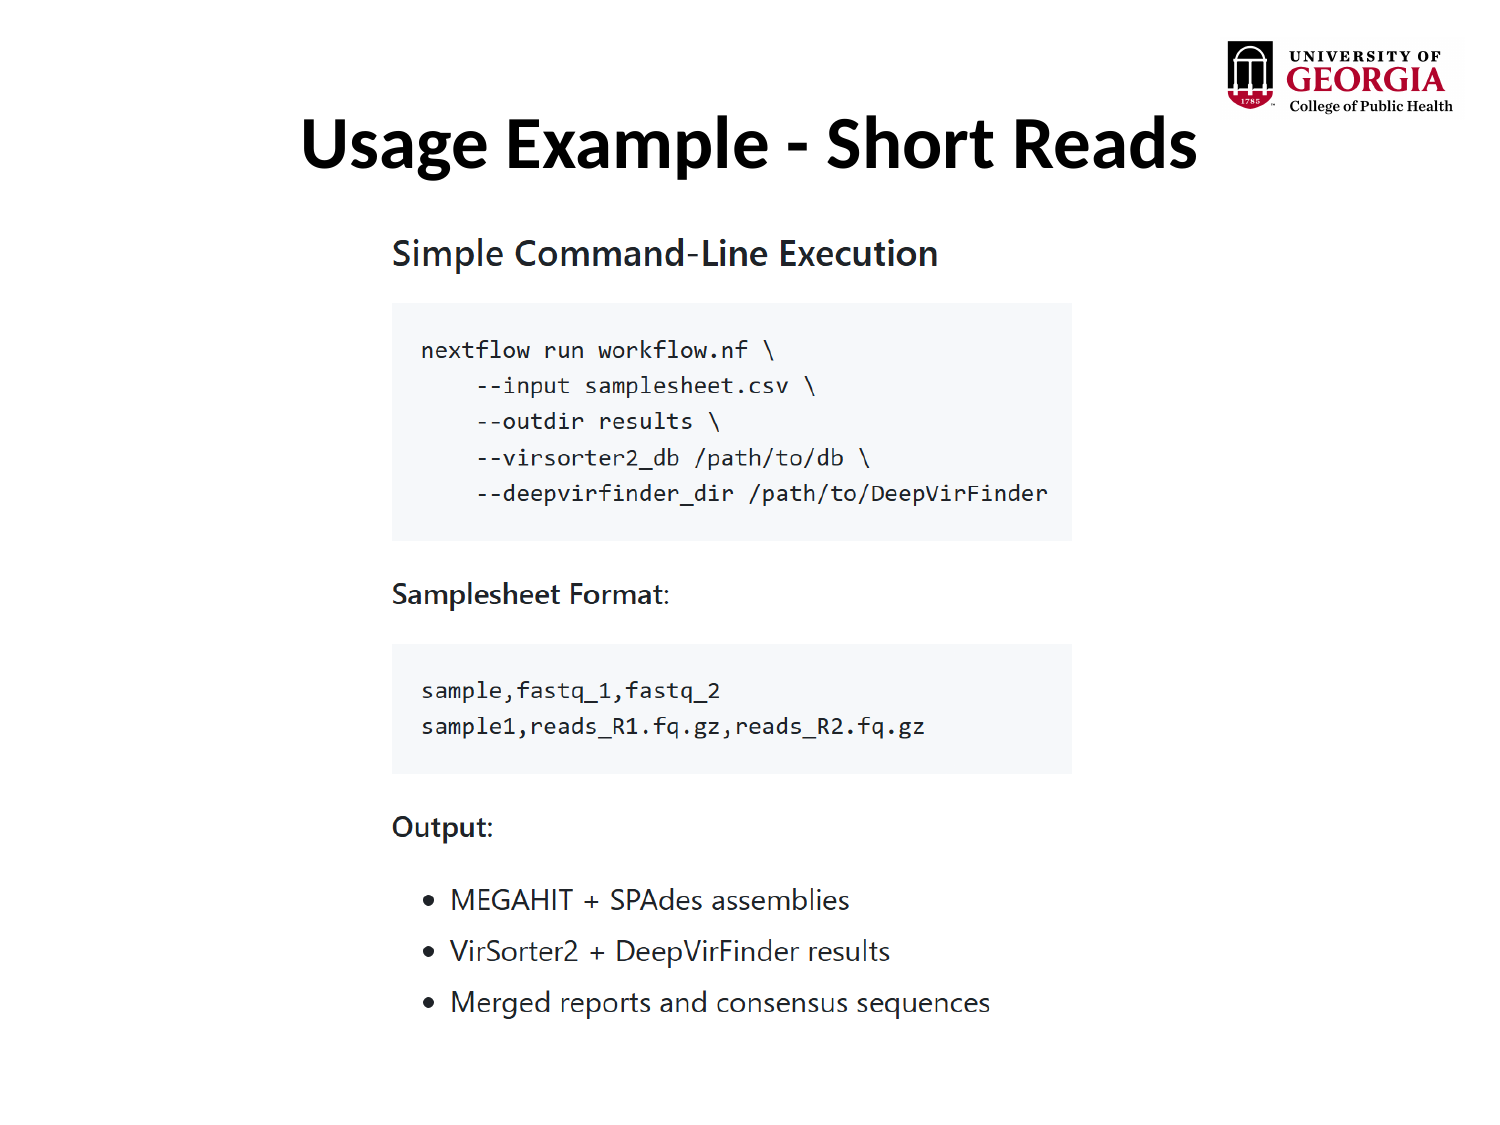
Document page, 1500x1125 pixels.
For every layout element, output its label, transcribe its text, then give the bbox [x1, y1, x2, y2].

picture [364, 214, 1072, 1033]
picture [1220, 37, 1466, 121]
title Usage Example - Short Reads [75, 45, 1425, 233]
